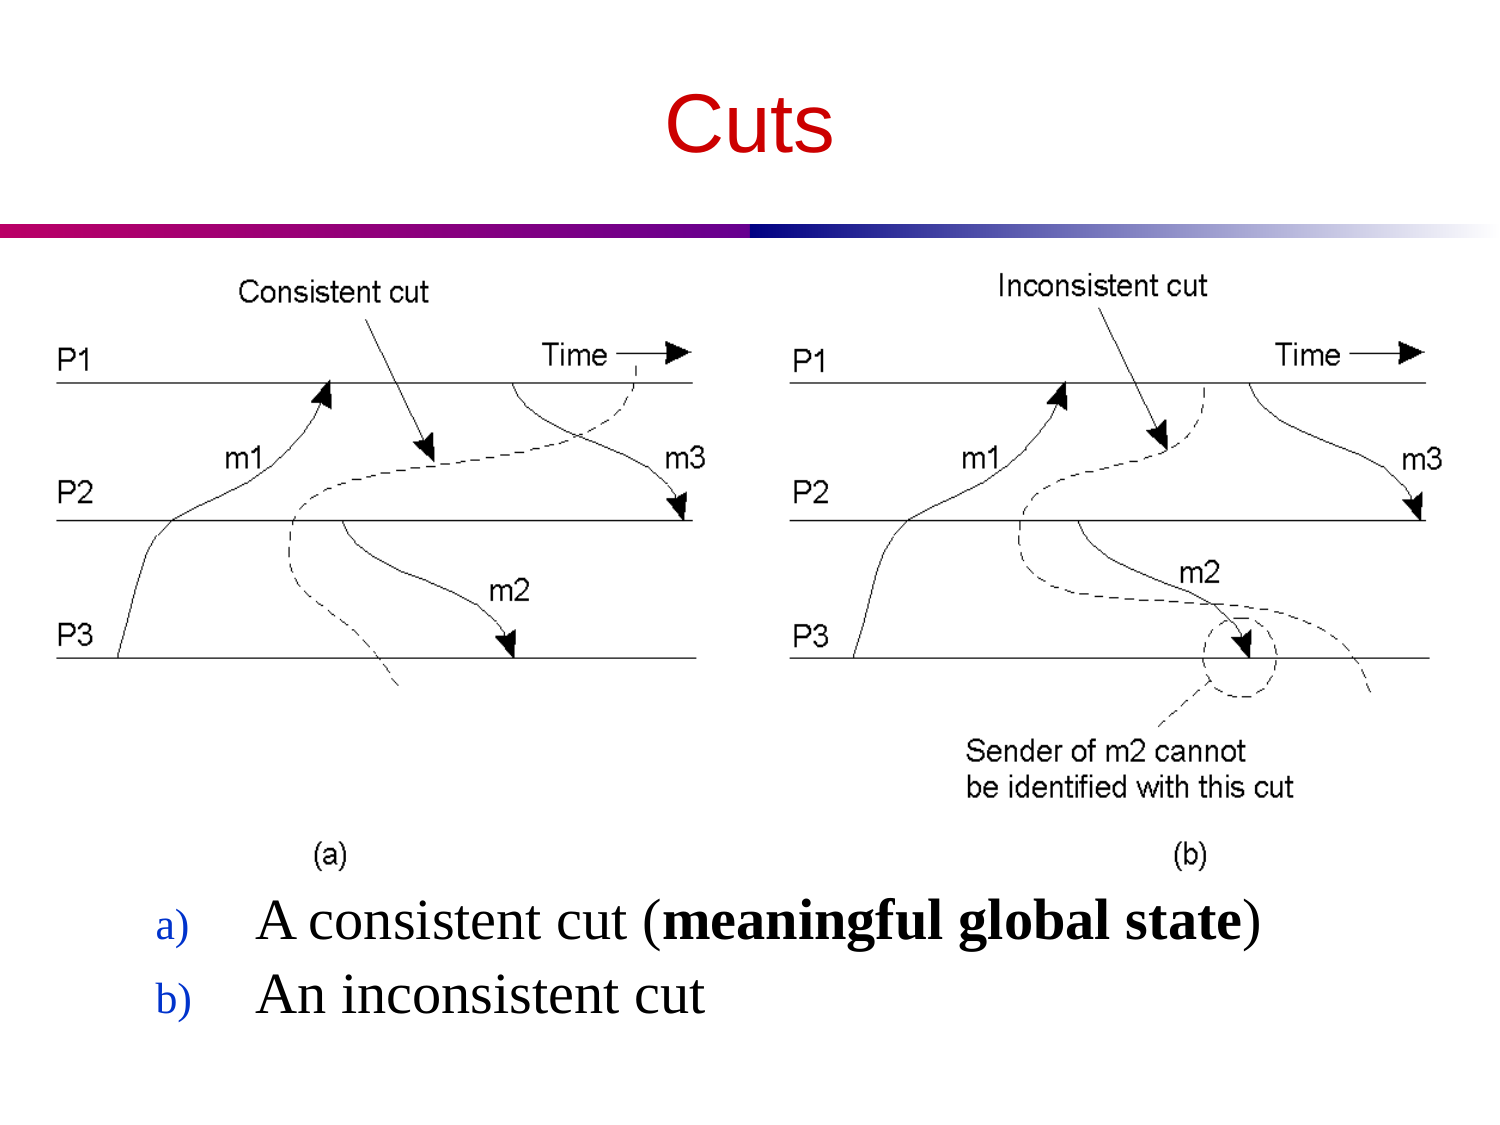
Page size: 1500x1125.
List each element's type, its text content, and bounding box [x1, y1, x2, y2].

title Cuts [74, 37, 1426, 201]
picture [35, 256, 1461, 885]
list A consistent cut (meaningful global state) An inconsistent cut [140, 893, 1376, 1019]
